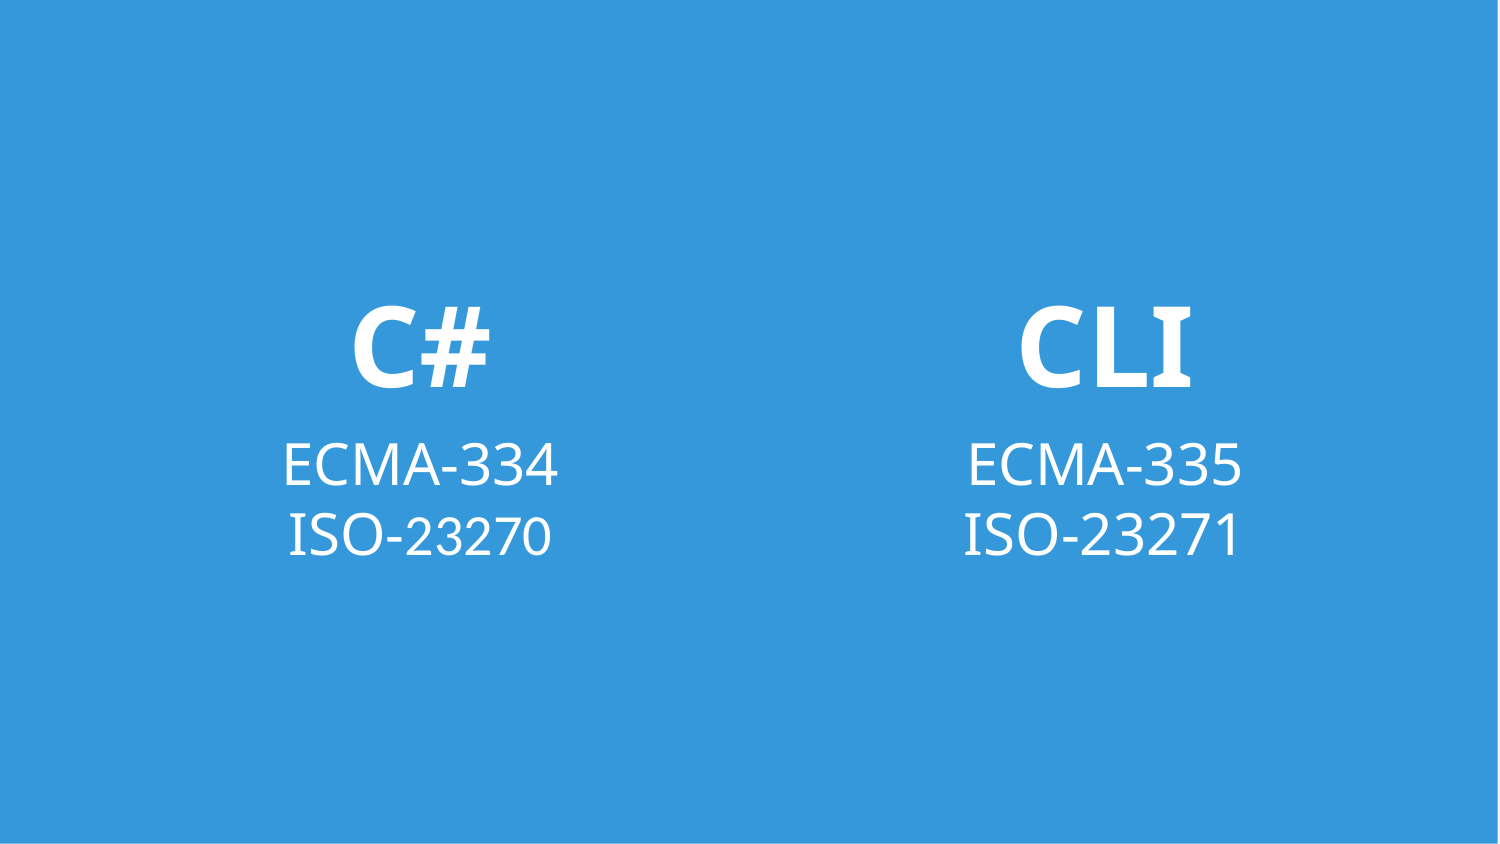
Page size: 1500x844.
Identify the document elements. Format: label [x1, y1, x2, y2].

text_box [168, 267, 672, 577]
text_box [878, 267, 1331, 577]
text_box [0, 0, 1499, 844]
